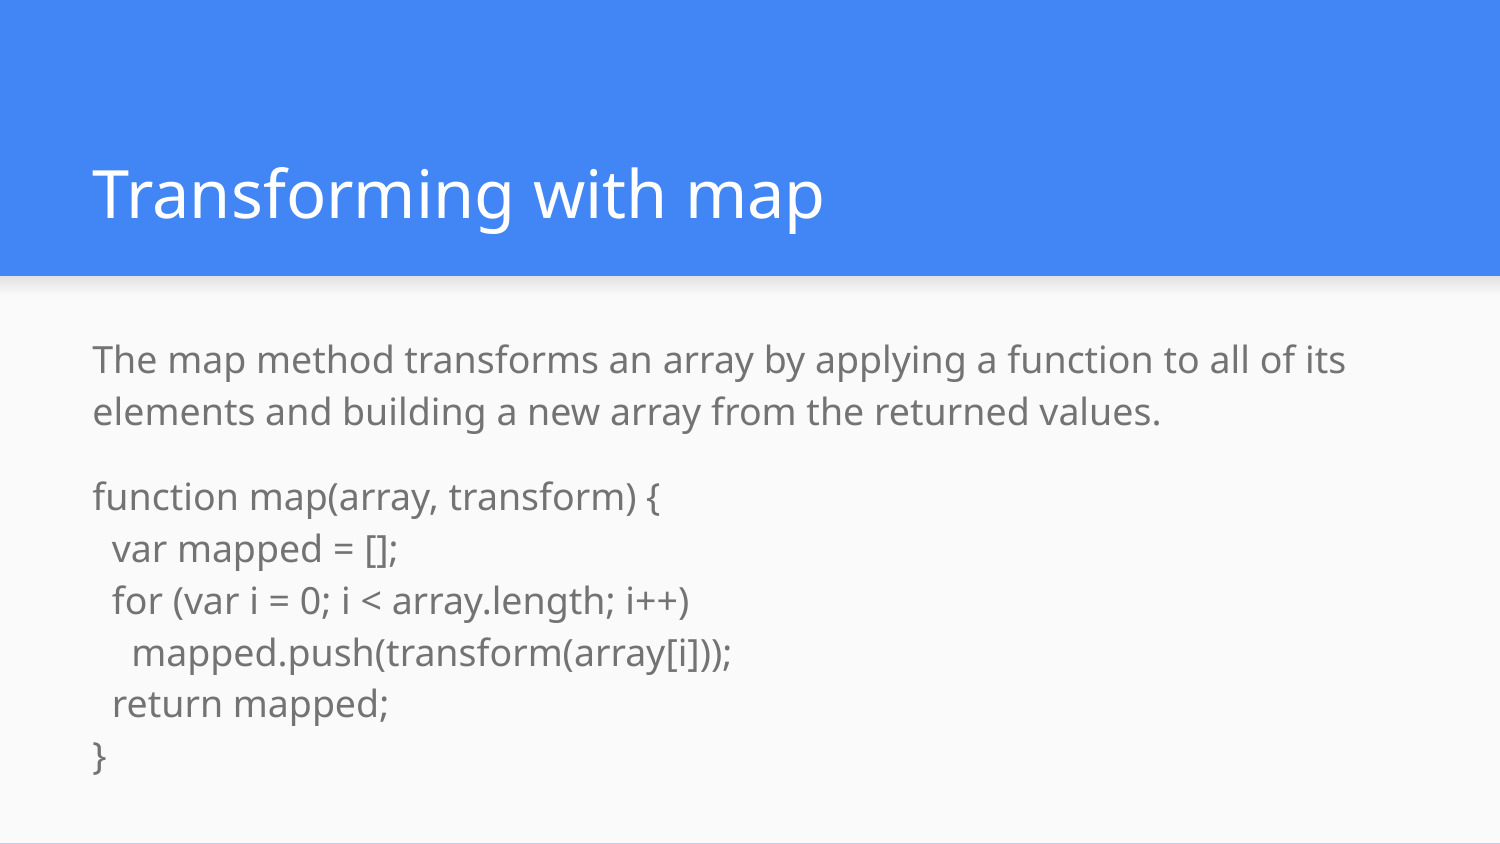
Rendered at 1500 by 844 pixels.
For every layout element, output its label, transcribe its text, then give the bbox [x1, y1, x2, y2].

list The map method transforms an array by applying a function to all of its elements and building a new array from the returned values. function map(array, transform) { var mapped = []; for (var i = 0; i < array.length; i++) mapped.push(transform(array[i])); return mapped; } [77, 314, 1427, 760]
title Transforming with map [77, 121, 1427, 248]
